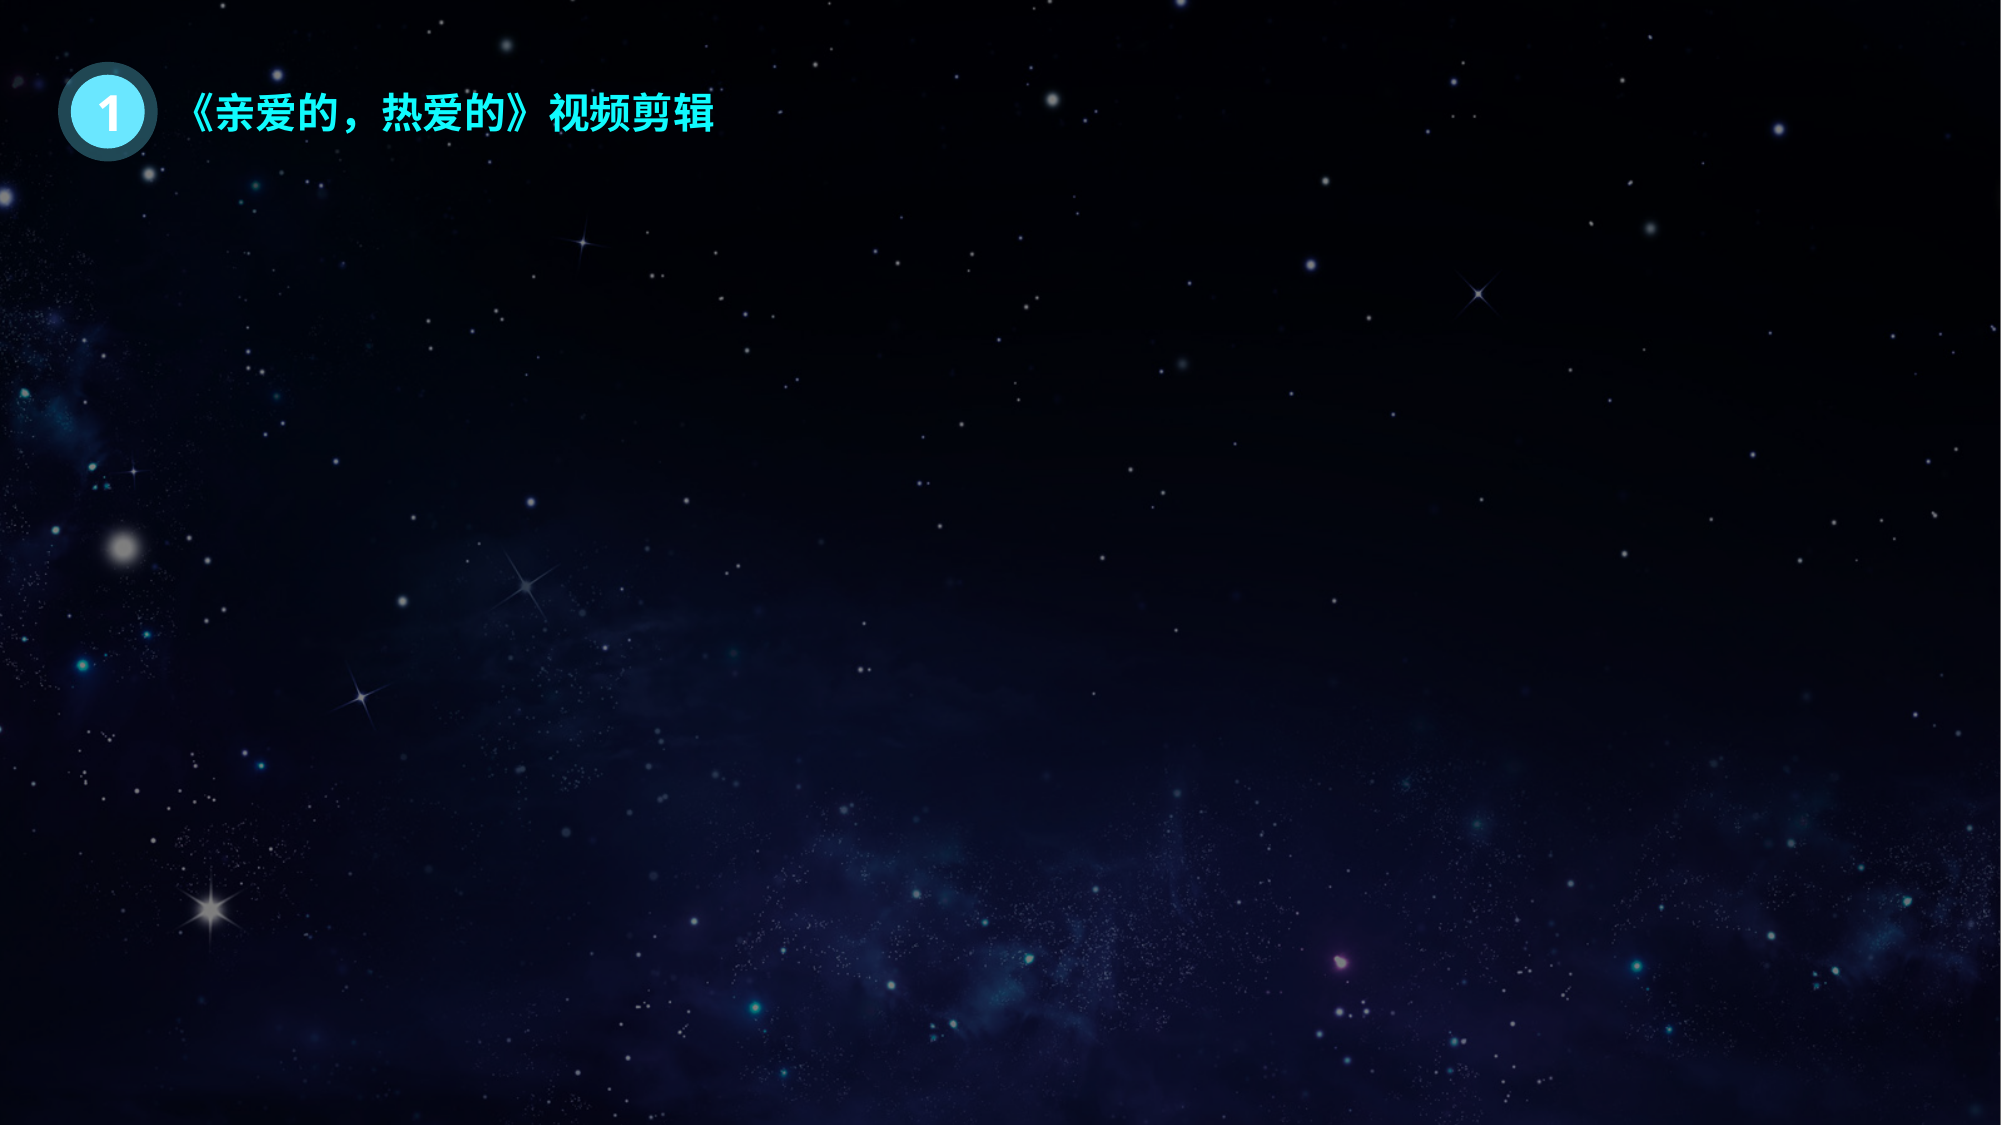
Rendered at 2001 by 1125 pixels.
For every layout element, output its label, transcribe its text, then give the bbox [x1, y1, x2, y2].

text_box 《亲爱的，热爱的》视频剪辑 [158, 78, 1017, 144]
picture [0, 0, 2001, 1125]
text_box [58, 61, 158, 162]
